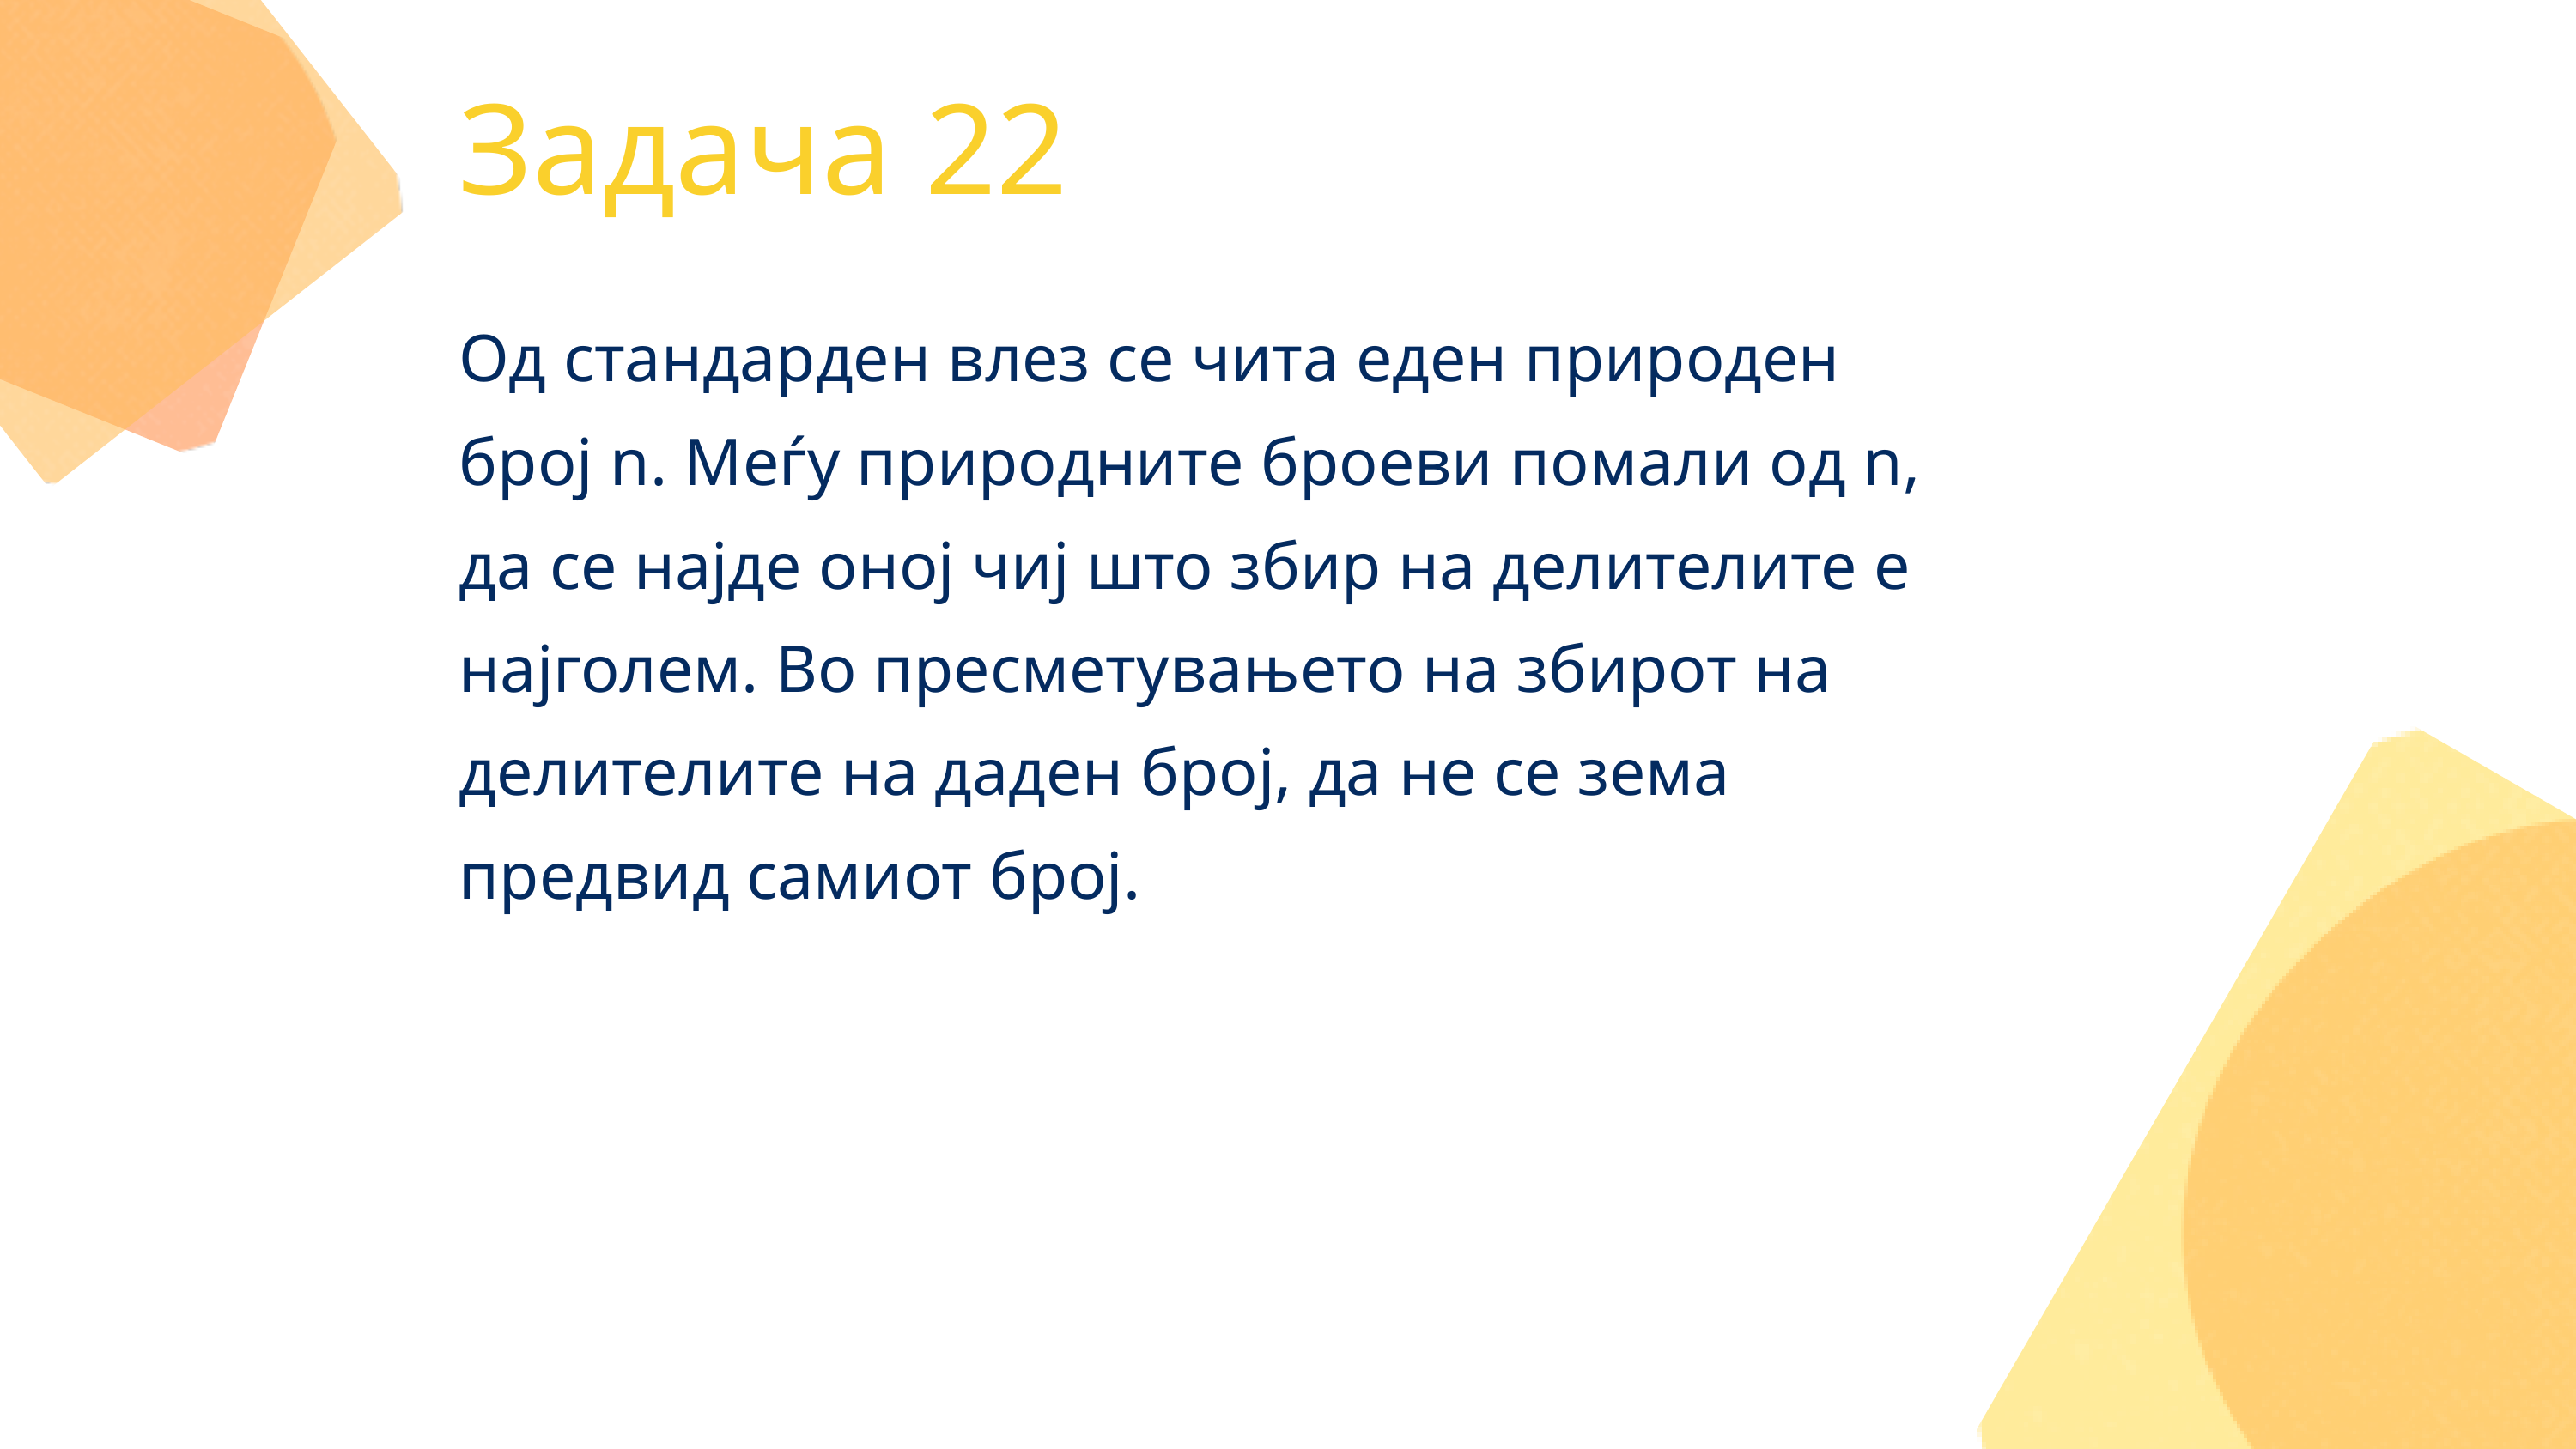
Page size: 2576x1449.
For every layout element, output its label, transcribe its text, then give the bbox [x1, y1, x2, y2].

text_box [1965, 1105, 2164, 1449]
text_box [0, 0, 418, 489]
text_box Од стандарден влез се чита еден природен број n. Меѓу природните броеви помали од n, да се најде оној чиј што збир на делителите е најголем. Во пресметувањето на збирот на делителите на даден број, да не се зема предвид самиот број. [459, 291, 1946, 912]
text_box [126, 322, 264, 463]
text_box [295, 42, 365, 112]
text_box [2164, 815, 2576, 1449]
text_box Задача 22 [459, 94, 1839, 221]
text_box [2330, 712, 2570, 815]
